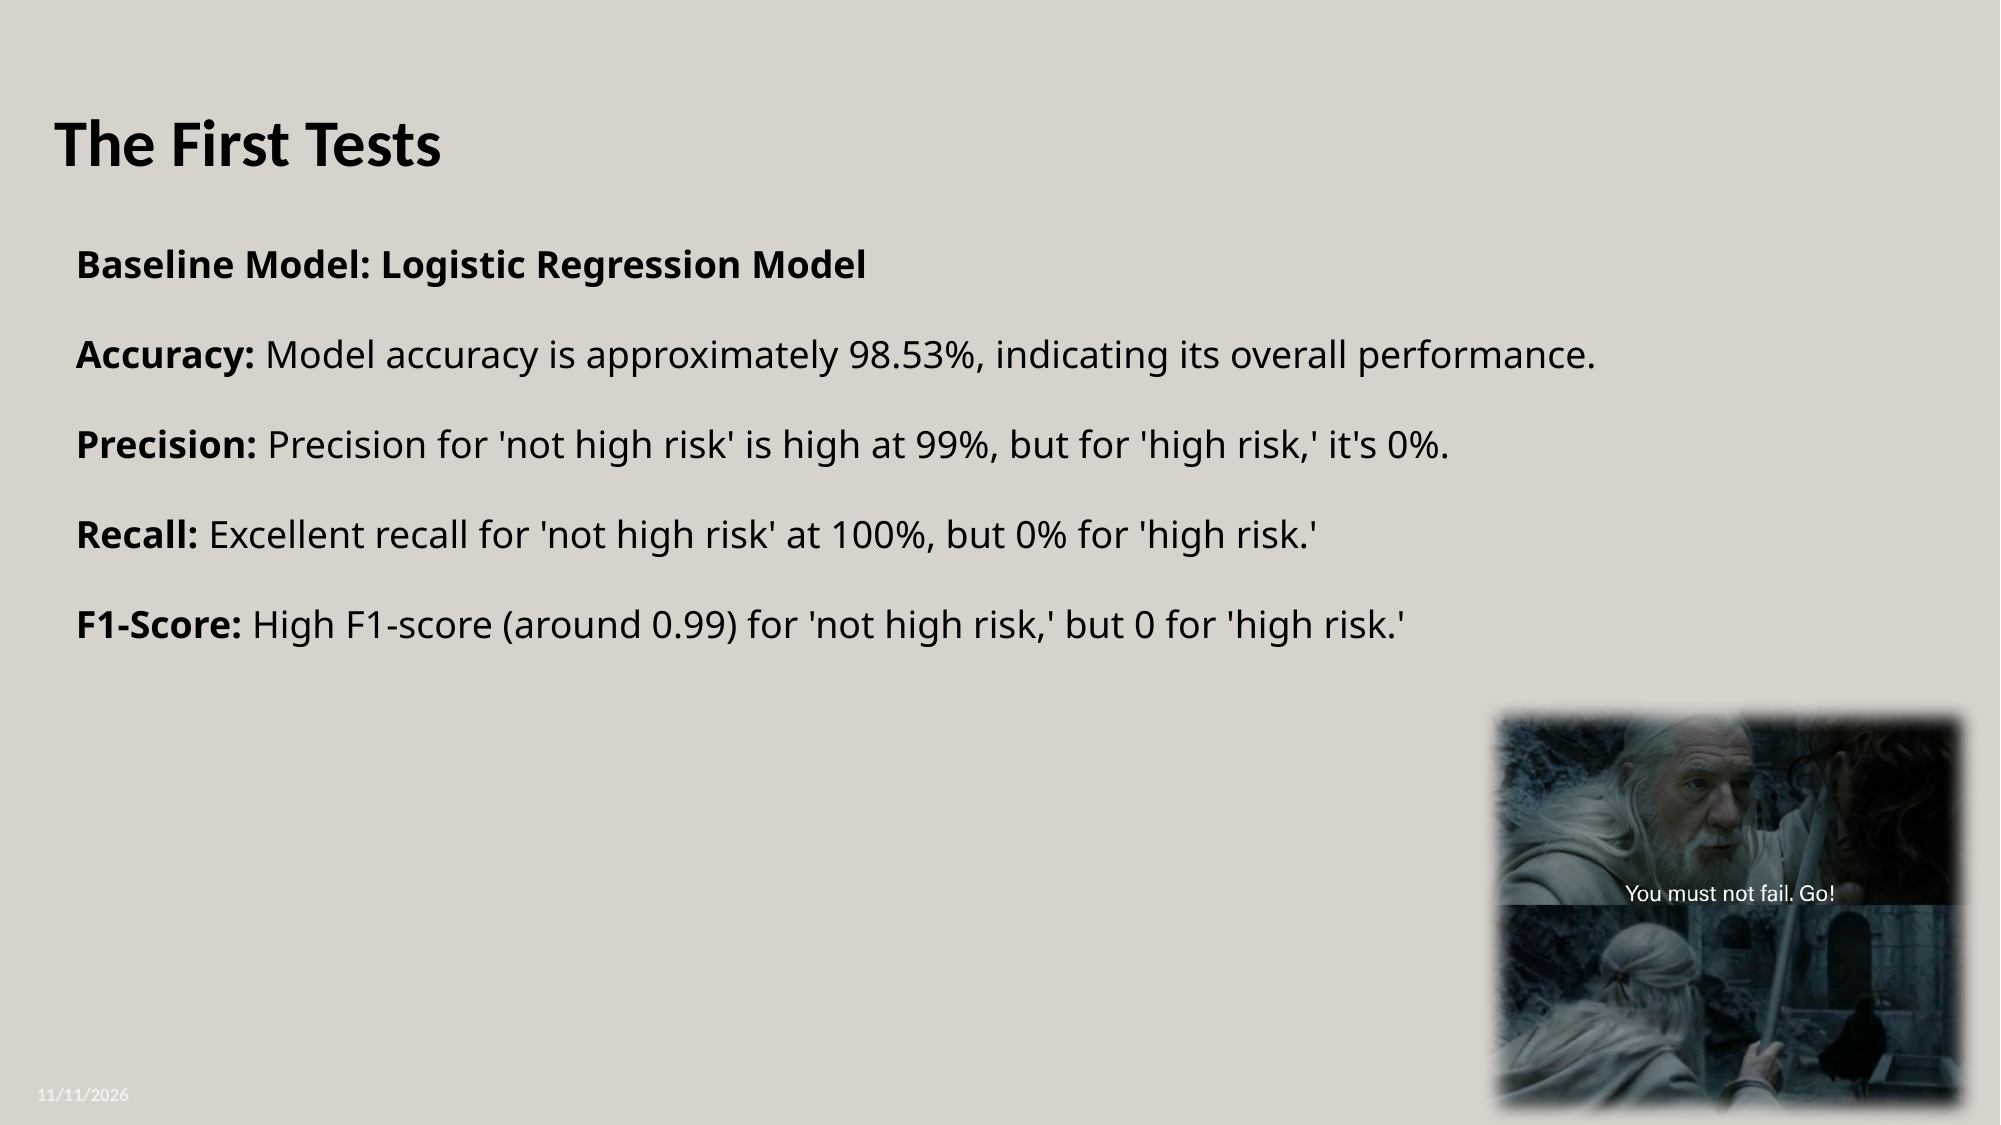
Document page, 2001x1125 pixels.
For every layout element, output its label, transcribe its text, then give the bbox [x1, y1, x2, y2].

picture [1481, 699, 1979, 1124]
text_box The First Tests [39, 92, 1040, 188]
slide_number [21, 1064, 472, 1124]
text_box Baseline Model: Logistic Regression Model Accuracy: Model accuracy is approximately 98.53%, indicating its overall performance. Precision: Precision for 'not high risk' is high at 99%, but for 'high risk,' it's 0%. Recall: Excellent recall for 'not high risk' at 100%, but 0% for 'high risk.' F1-Score: High F1-score (around 0.99) for 'not high risk,' but 0 for 'high risk.' [61, 233, 1691, 653]
